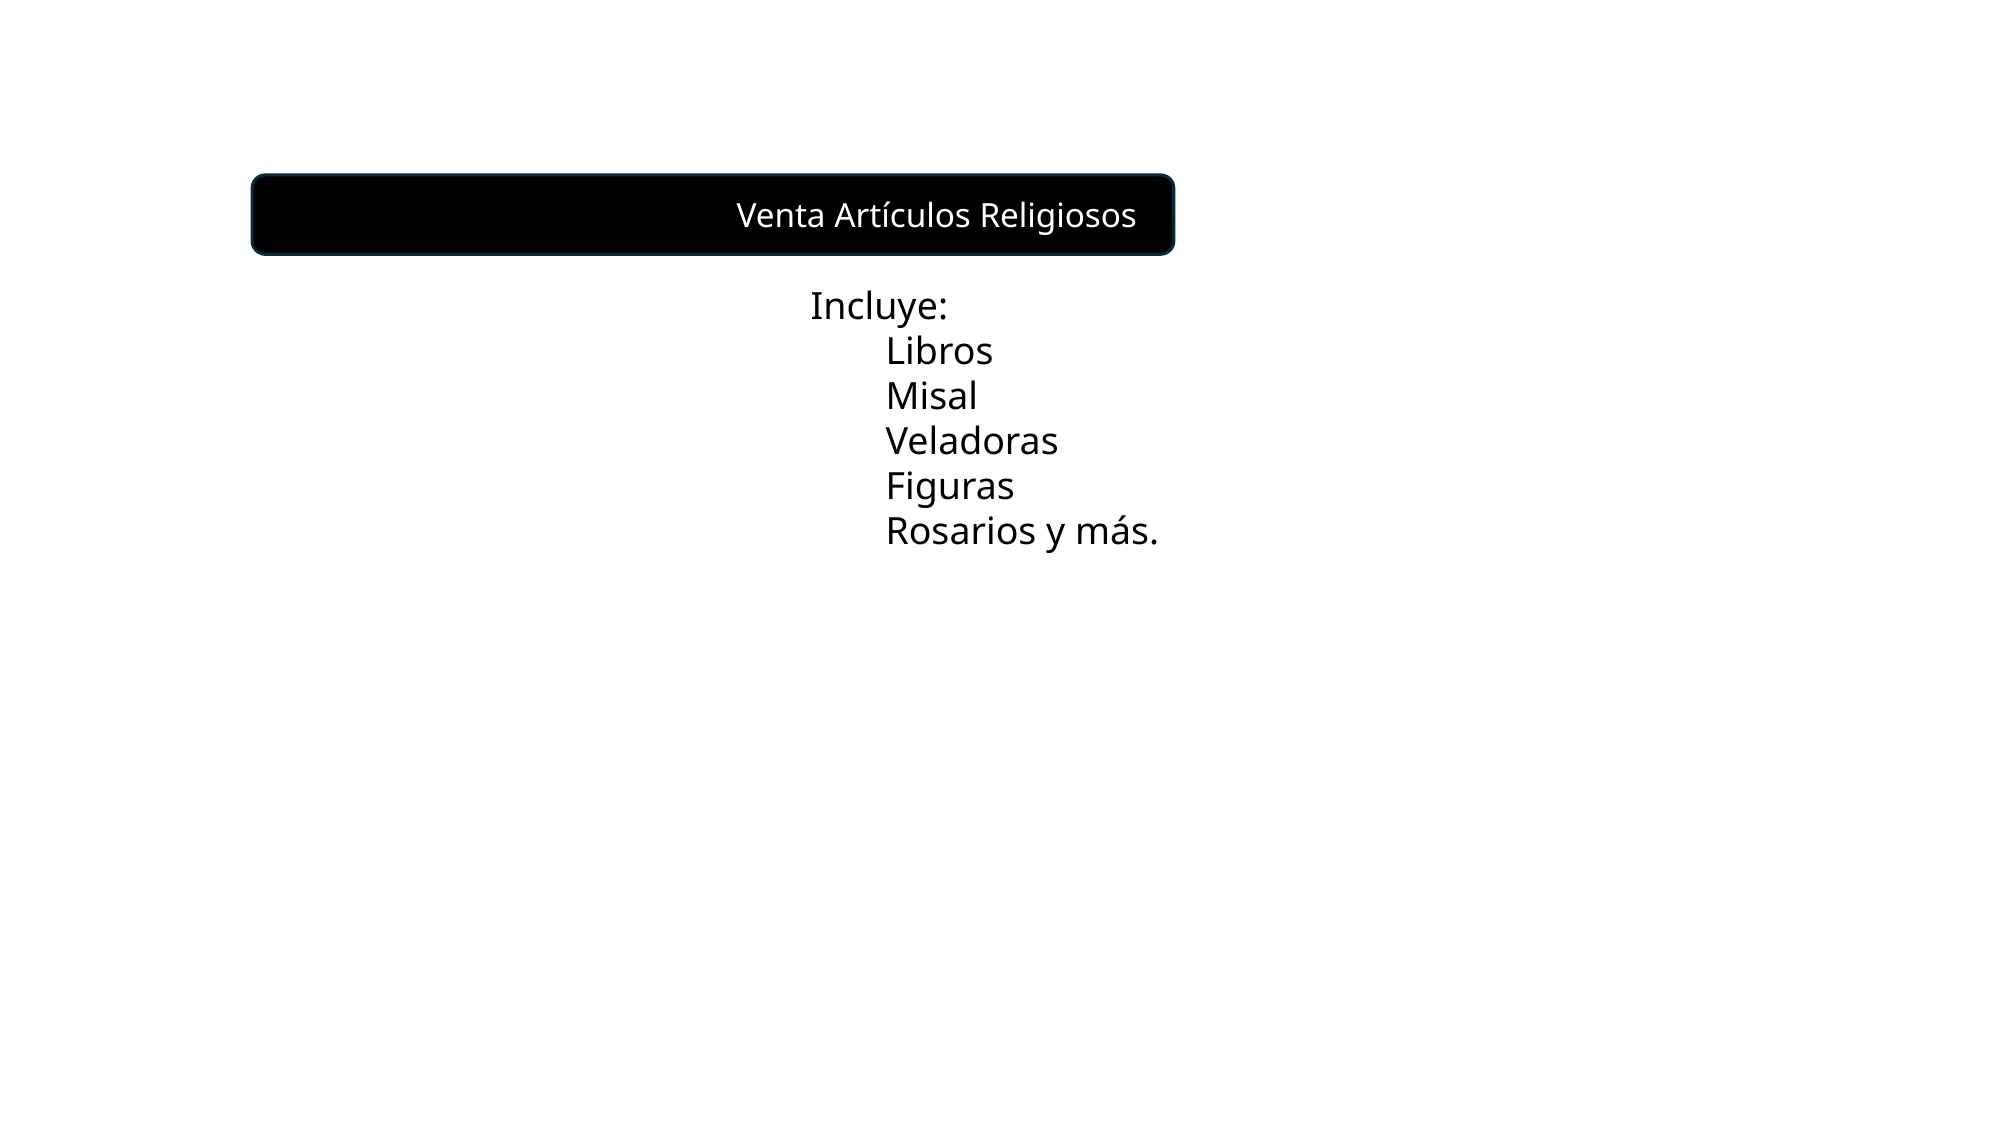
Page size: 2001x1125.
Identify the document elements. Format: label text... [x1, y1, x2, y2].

text_box Incluye: Libros Misal Veladoras Figuras Rosarios y más. [795, 274, 1492, 560]
text_box Venta Artículos Religiosos . [250, 173, 1176, 256]
